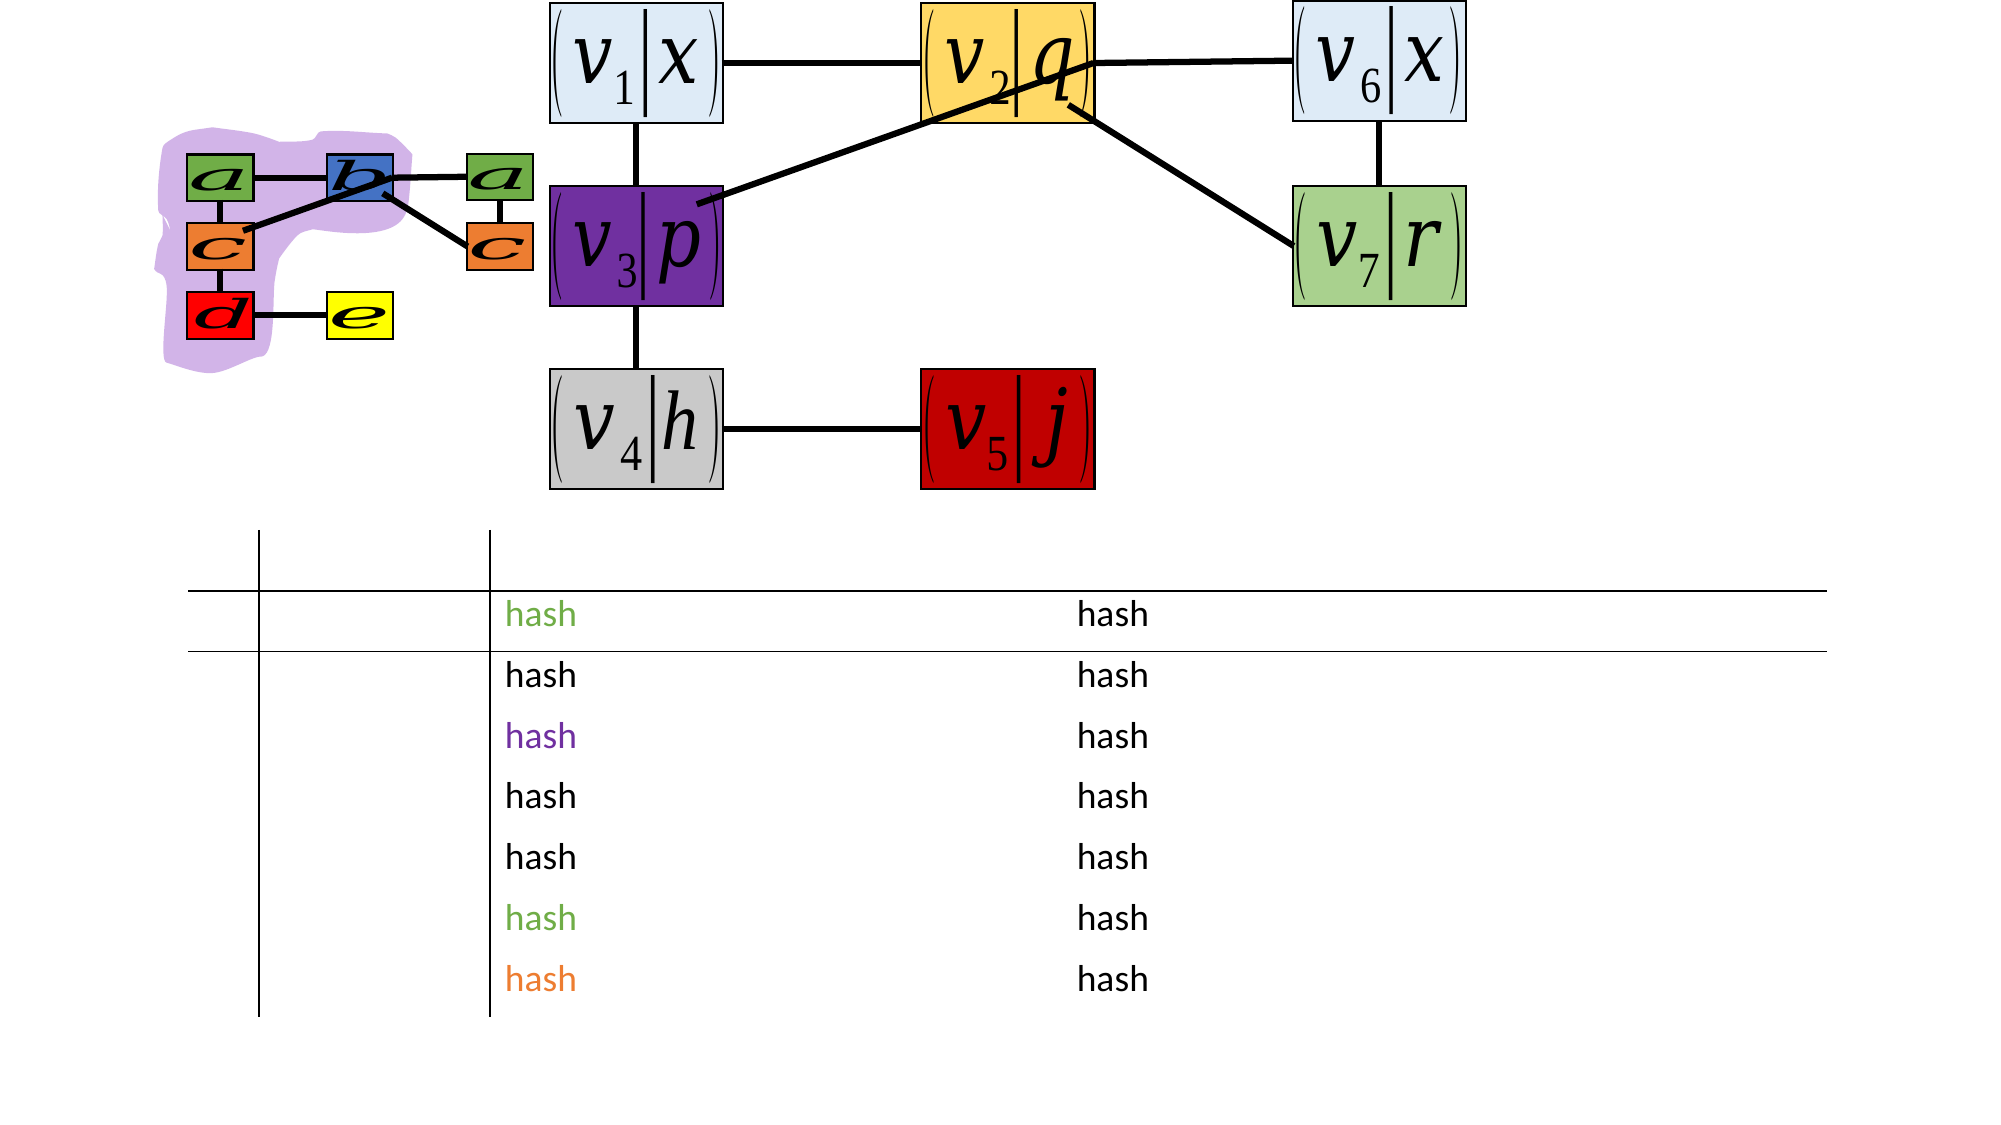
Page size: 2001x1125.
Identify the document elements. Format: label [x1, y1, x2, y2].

text_box [187, 154, 532, 338]
text_box [550, 1, 1465, 489]
text_box [153, 126, 414, 375]
